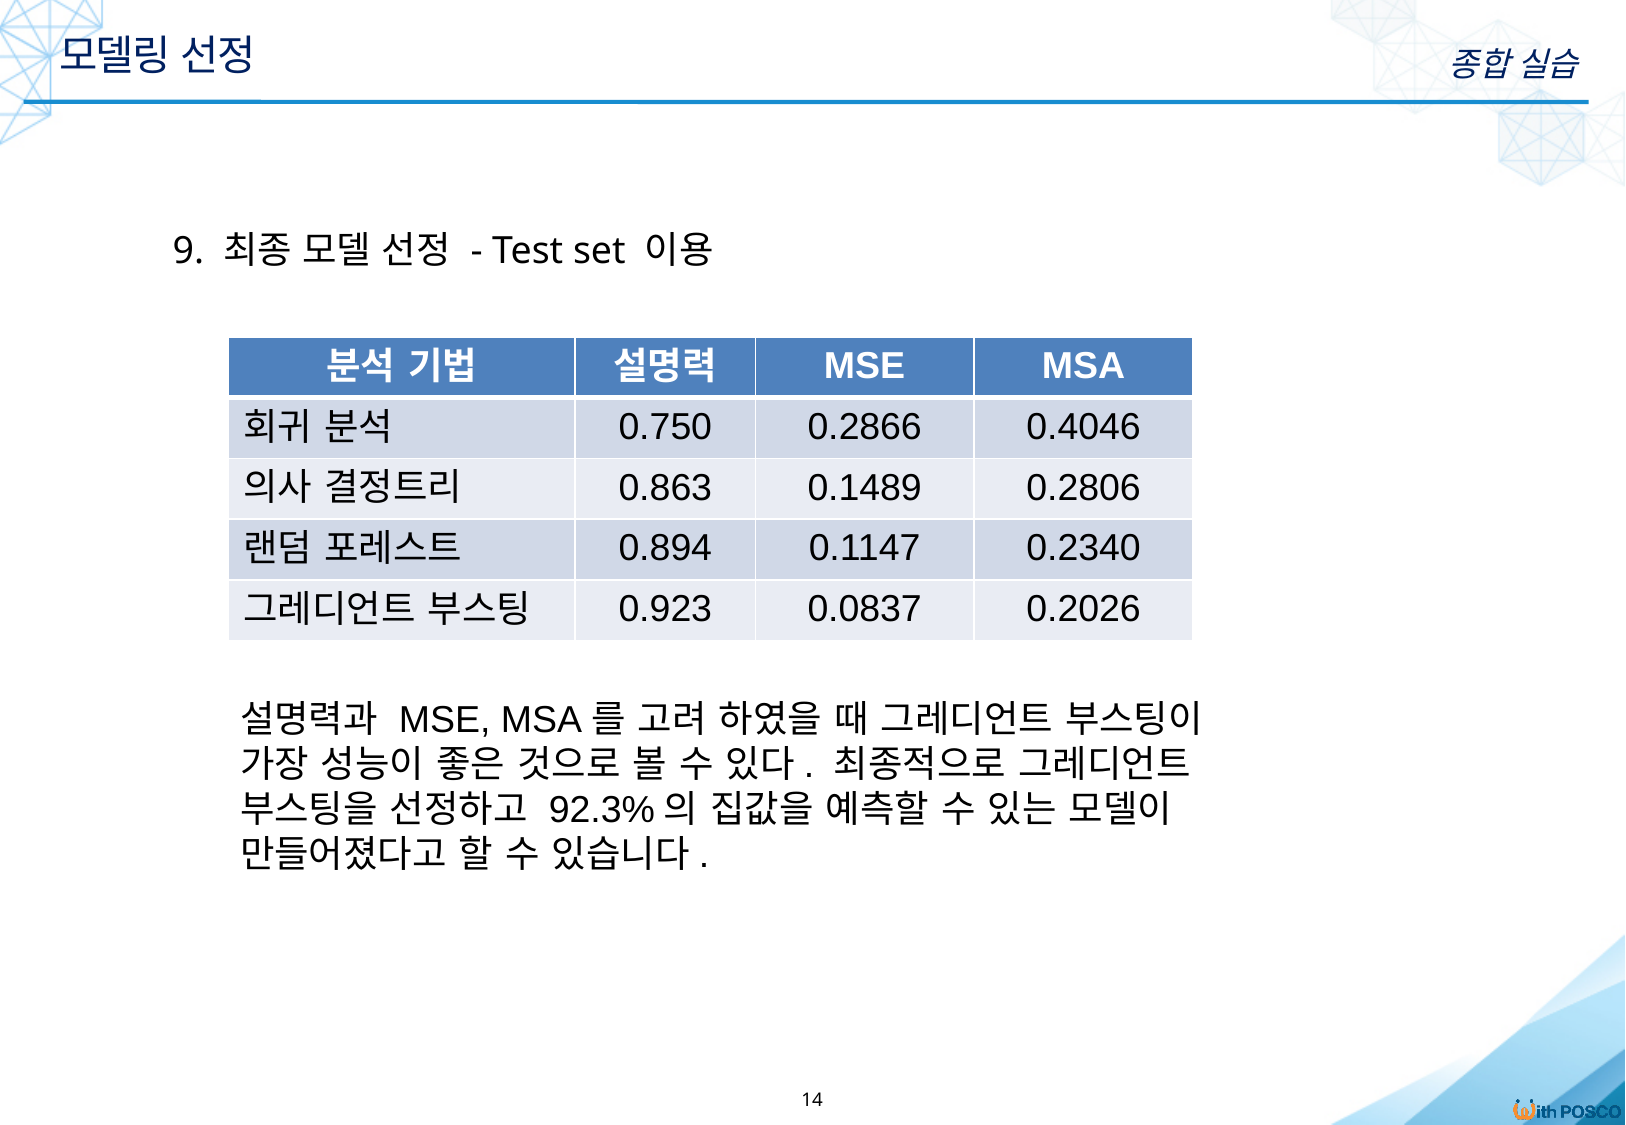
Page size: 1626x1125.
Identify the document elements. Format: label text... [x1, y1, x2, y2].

picture [0, 0, 1625, 1125]
text_box 9. 최종 모델 선정 - Test set 이용 [158, 218, 1175, 819]
table_cell 랜덤 포레스트 [229, 520, 574, 579]
table_cell 0.2806 [975, 459, 1192, 518]
table_cell 0.2026 [975, 581, 1192, 640]
table_cell 0.2340 [975, 520, 1192, 579]
table_header 설명력 [576, 338, 755, 395]
text_box 종합 실습 [1321, 35, 1593, 81]
table_cell 0.1147 [756, 520, 973, 579]
table_cell 0.0837 [756, 581, 973, 640]
table_cell 의사 결정트리 [229, 459, 574, 518]
table_cell 0.923 [576, 581, 755, 640]
table_cell 0.750 [576, 400, 755, 458]
table_cell 0.894 [576, 520, 755, 579]
table_header MSA [975, 338, 1192, 395]
table_cell 그레디언트 부스팅 [229, 581, 574, 640]
table_cell 회귀 분석 [229, 400, 574, 458]
table_cell 0.4046 [975, 400, 1192, 458]
text_box 모델링 선정 [44, 21, 1321, 87]
table_header MSE [756, 338, 973, 395]
table_header 분석 기법 [229, 338, 574, 395]
text_box 설명력과 MSE, MSA를 고려 하였을 때 그레디언트 부스팅이 가장 성능이 좋은 것으로 볼 수 있다. 최종적으로 그레디언트 부스팅을 선정하고 92.3%의 집값을 예측할 수 있는 모델이 만들어졌다고 할 수 있습니다. [224, 687, 1224, 883]
table_cell 0.863 [576, 459, 755, 518]
table_cell 0.2866 [756, 400, 973, 458]
table_cell 0.1489 [756, 459, 973, 518]
